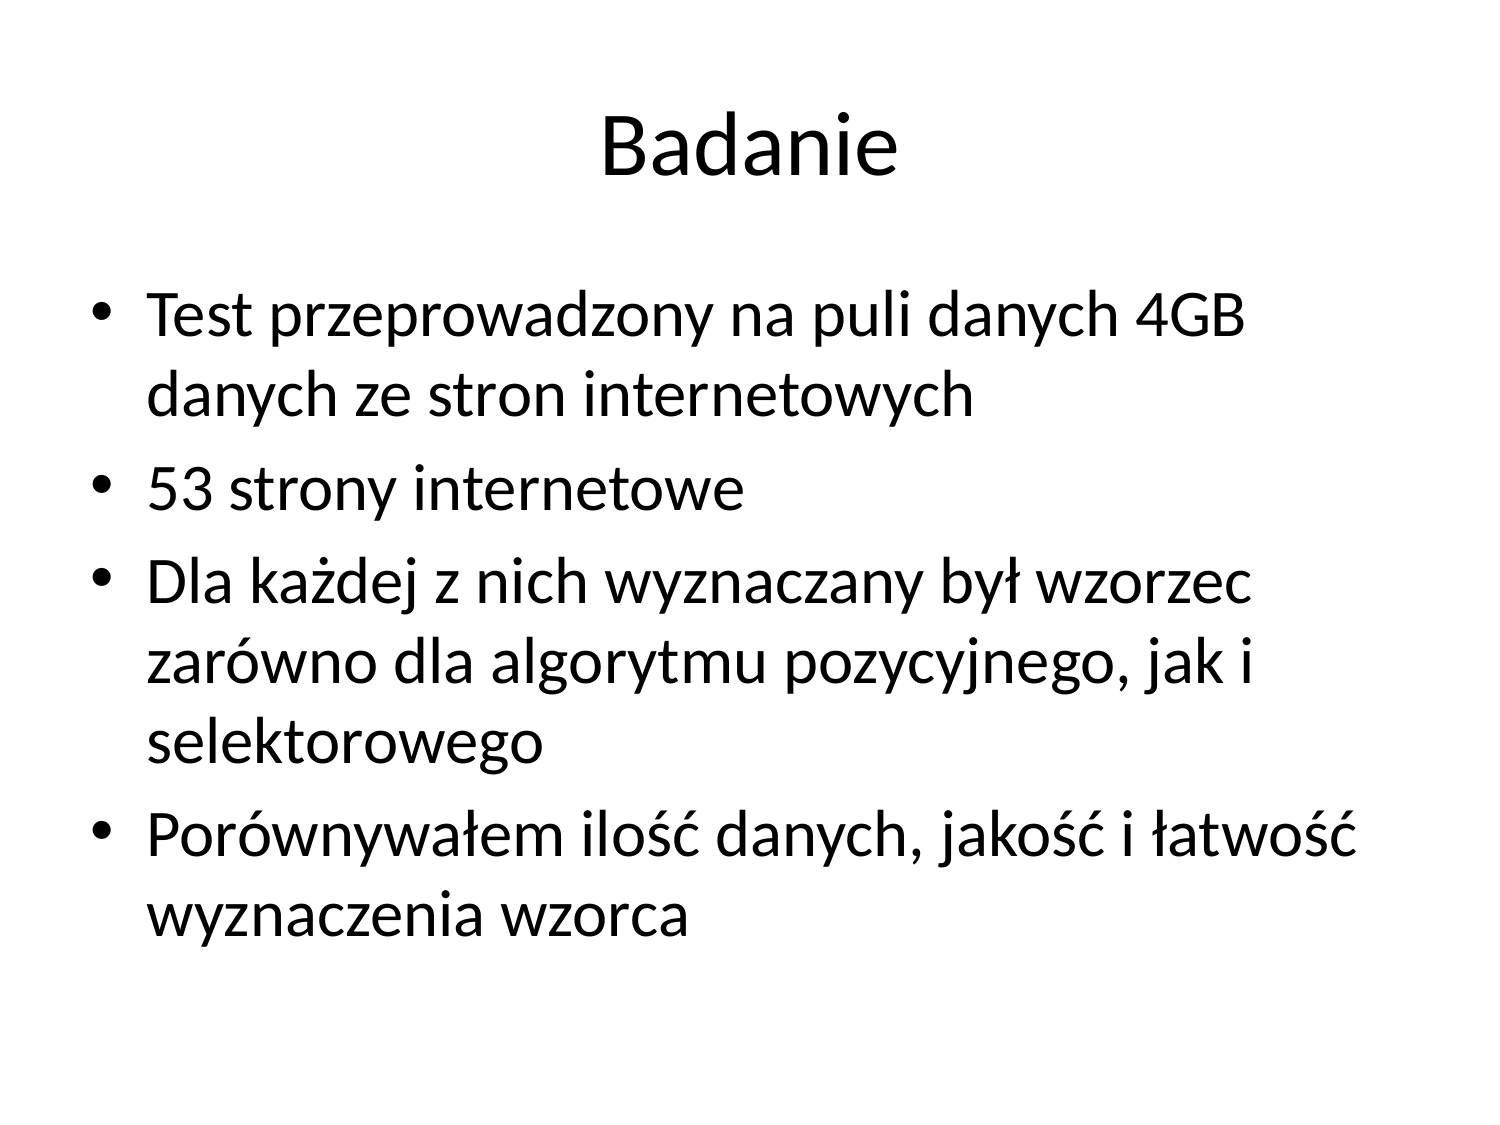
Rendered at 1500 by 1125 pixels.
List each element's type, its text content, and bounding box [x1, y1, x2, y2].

list Test przeprowadzony na puli danych 4GB danych ze stron internetowych 53 strony internetowe Dla każdej z nich wyznaczany był wzorzec zarówno dla algorytmu pozycyjnego, jak i selektorowego Porównywałem ilość danych, jakość i łatwość wyznaczenia wzorca [75, 262, 1425, 1005]
title Badanie [75, 45, 1425, 233]
